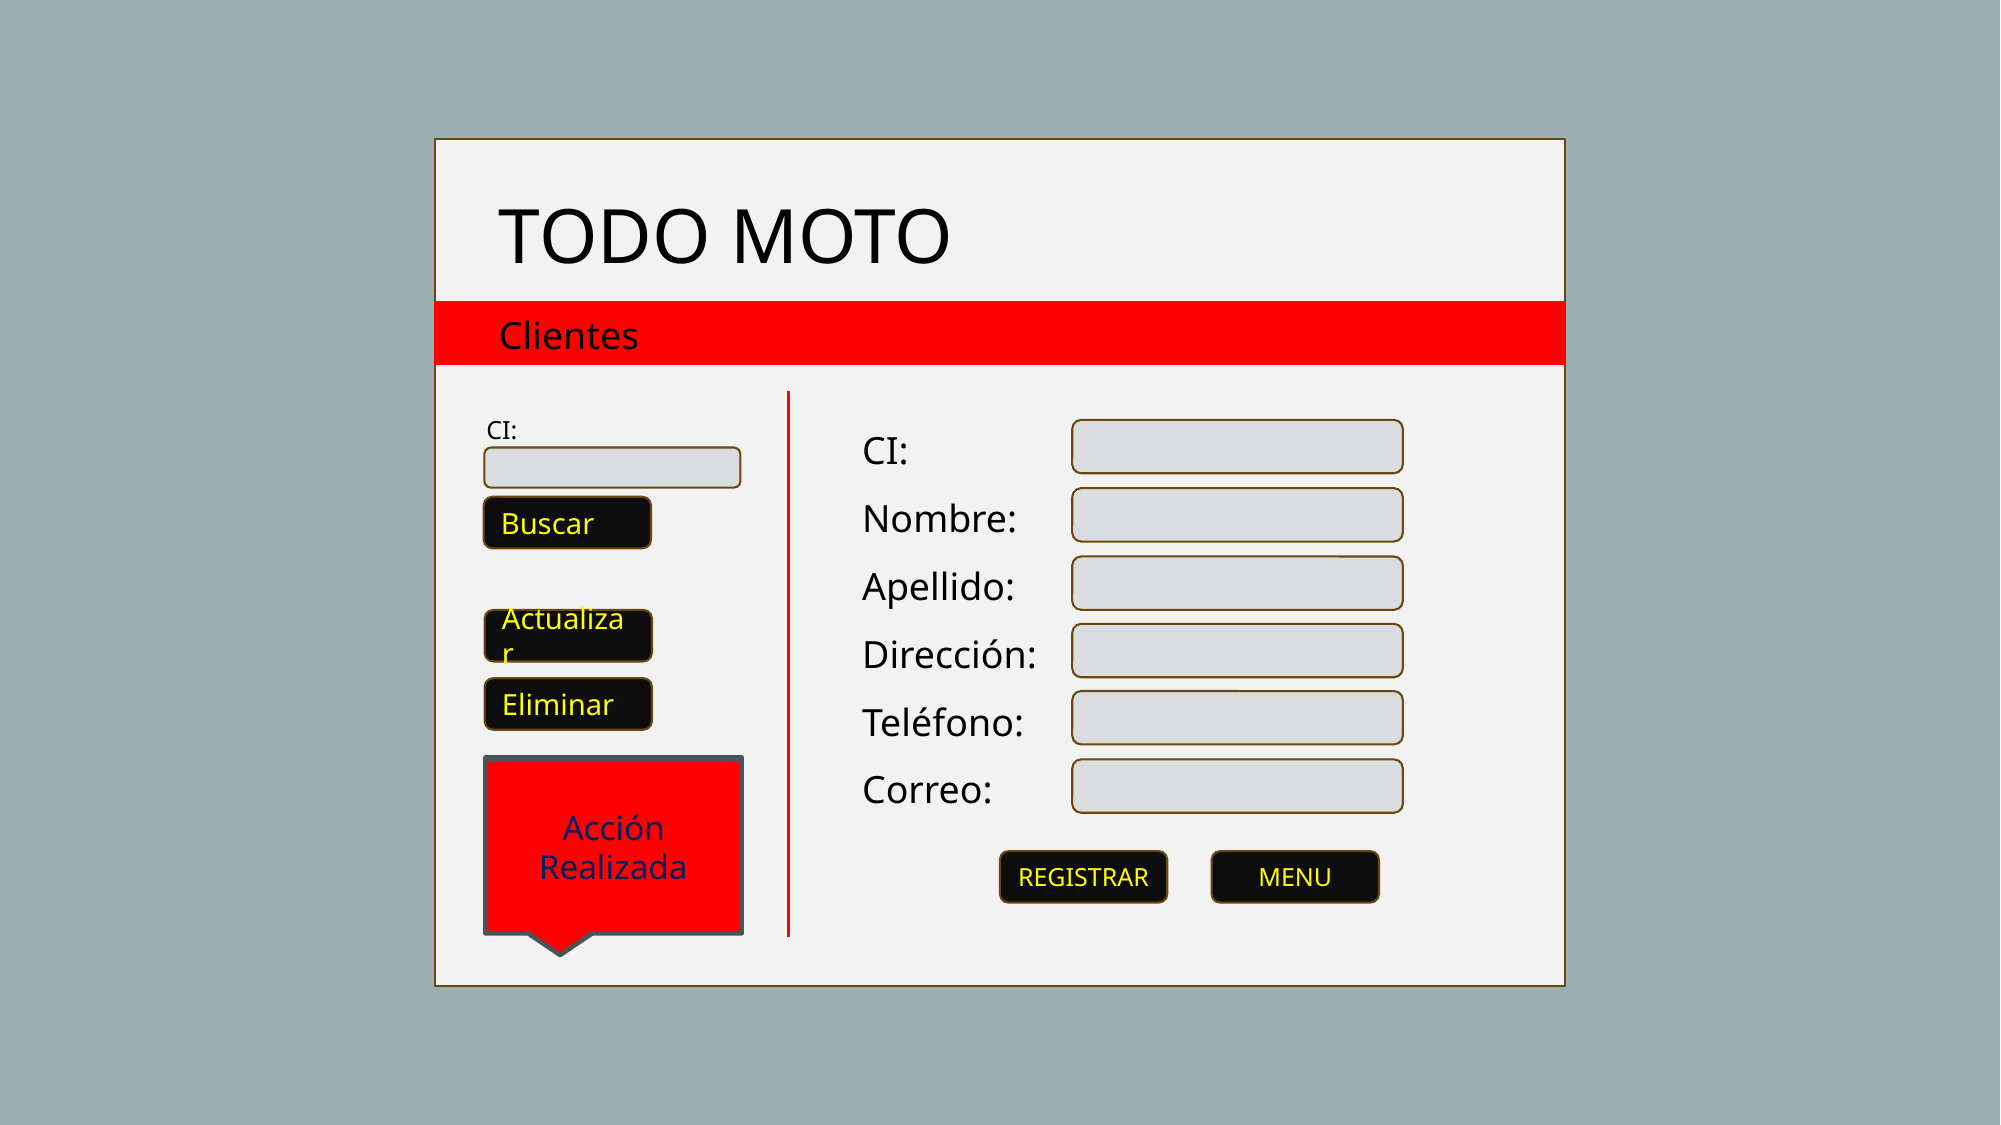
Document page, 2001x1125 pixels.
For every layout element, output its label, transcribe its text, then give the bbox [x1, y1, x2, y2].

text_box Teléfono: [847, 691, 1073, 751]
text_box TODO MOTO [484, 180, 1000, 286]
text_box CI: [471, 407, 697, 453]
text_box MENU [1210, 850, 1381, 904]
text_box [1071, 622, 1404, 679]
text_box REGISTRAR [998, 850, 1169, 904]
text_box [1071, 689, 1404, 746]
text_box CI: [847, 419, 1073, 480]
text_box Acción Realizada [484, 758, 743, 956]
text_box [483, 446, 742, 489]
text_box Nombre: [847, 487, 1073, 548]
text_box [1071, 487, 1404, 543]
text_box Buscar [482, 495, 653, 550]
text_box [1071, 555, 1404, 611]
text_box Actualizar [483, 608, 654, 663]
text_box [1071, 758, 1404, 814]
text_box [434, 302, 1566, 365]
text_box [434, 138, 1566, 302]
text_box Dirección: [847, 623, 1073, 683]
text_box [434, 365, 1566, 987]
text_box Eliminar [483, 677, 654, 731]
text_box Clientes [484, 304, 1000, 365]
text_box [1071, 418, 1404, 475]
text_box Correo: [847, 758, 1027, 819]
text_box Apellido: [847, 555, 1073, 616]
